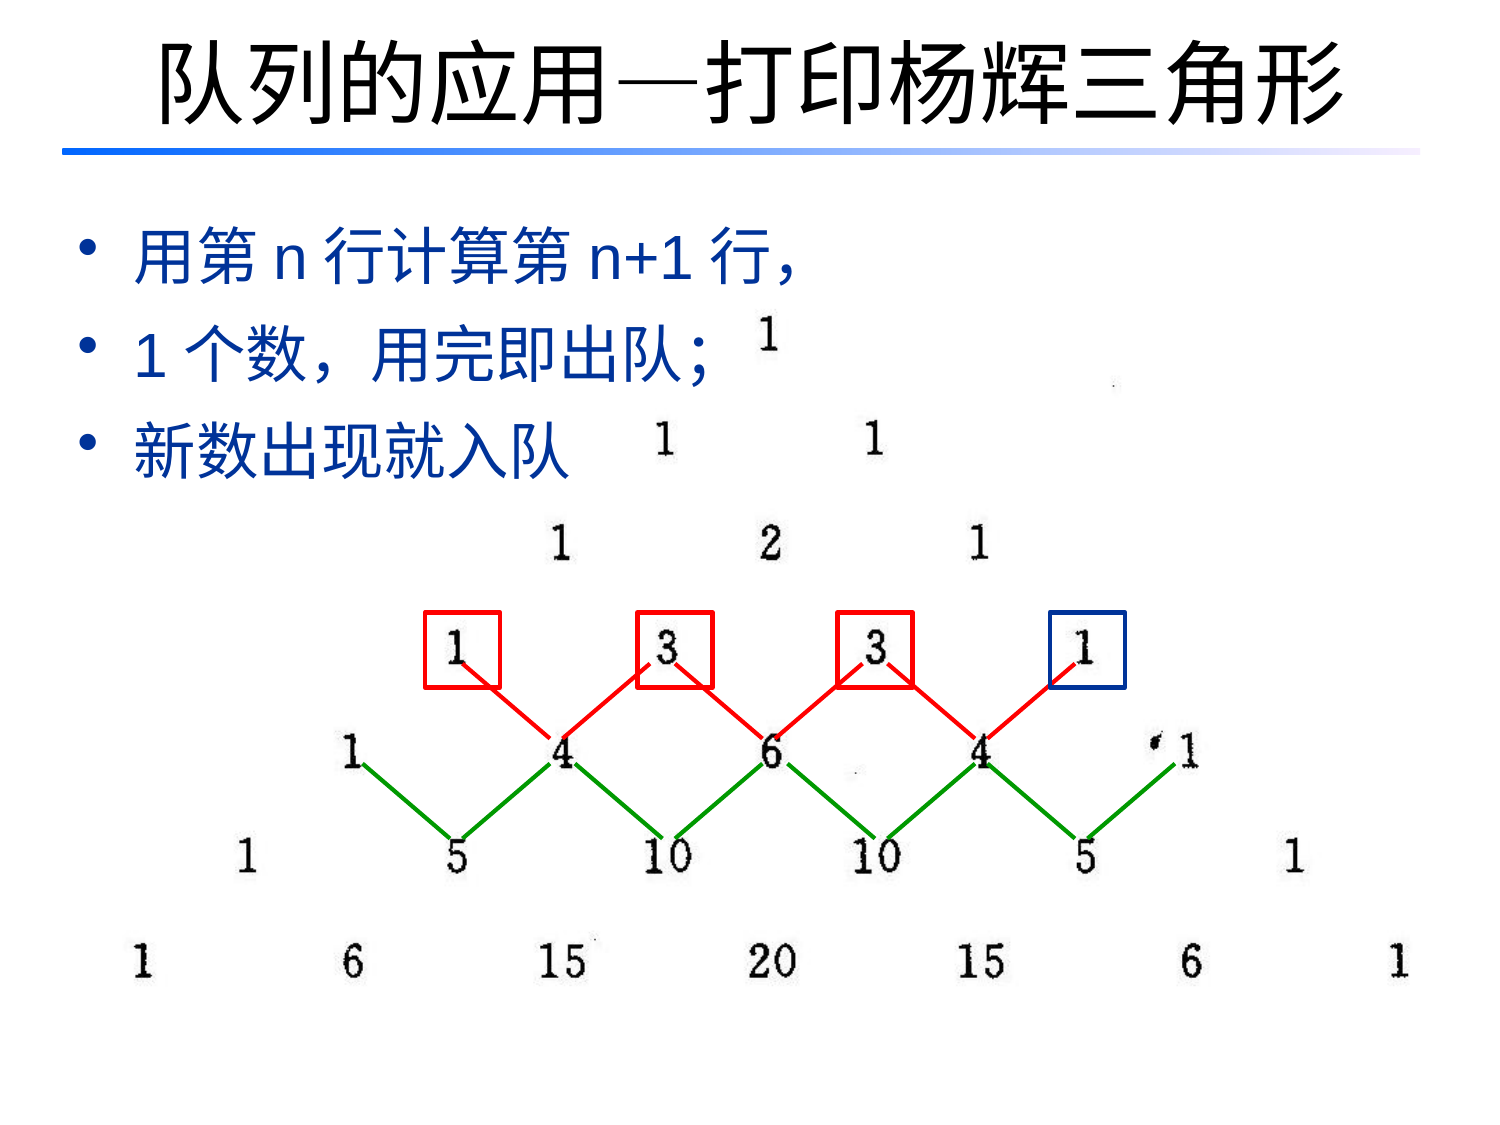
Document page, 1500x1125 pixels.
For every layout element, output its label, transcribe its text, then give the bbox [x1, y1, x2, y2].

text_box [574, 763, 663, 839]
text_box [1087, 763, 1176, 839]
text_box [462, 663, 551, 739]
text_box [774, 663, 863, 739]
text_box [987, 663, 1076, 739]
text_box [462, 763, 551, 839]
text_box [562, 663, 651, 739]
picture [112, 287, 1426, 1014]
title 队列的应用—打印杨辉三角形 [74, 0, 1426, 176]
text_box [887, 663, 976, 739]
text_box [674, 763, 763, 839]
text_box [62, 148, 1421, 155]
text_box 用第n行计算第n+1行， 1个数，用完即出队； 新数出现就入队 [62, 187, 1400, 513]
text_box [787, 763, 876, 839]
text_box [887, 763, 976, 839]
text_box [674, 663, 763, 739]
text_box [362, 763, 451, 839]
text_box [987, 763, 1076, 839]
